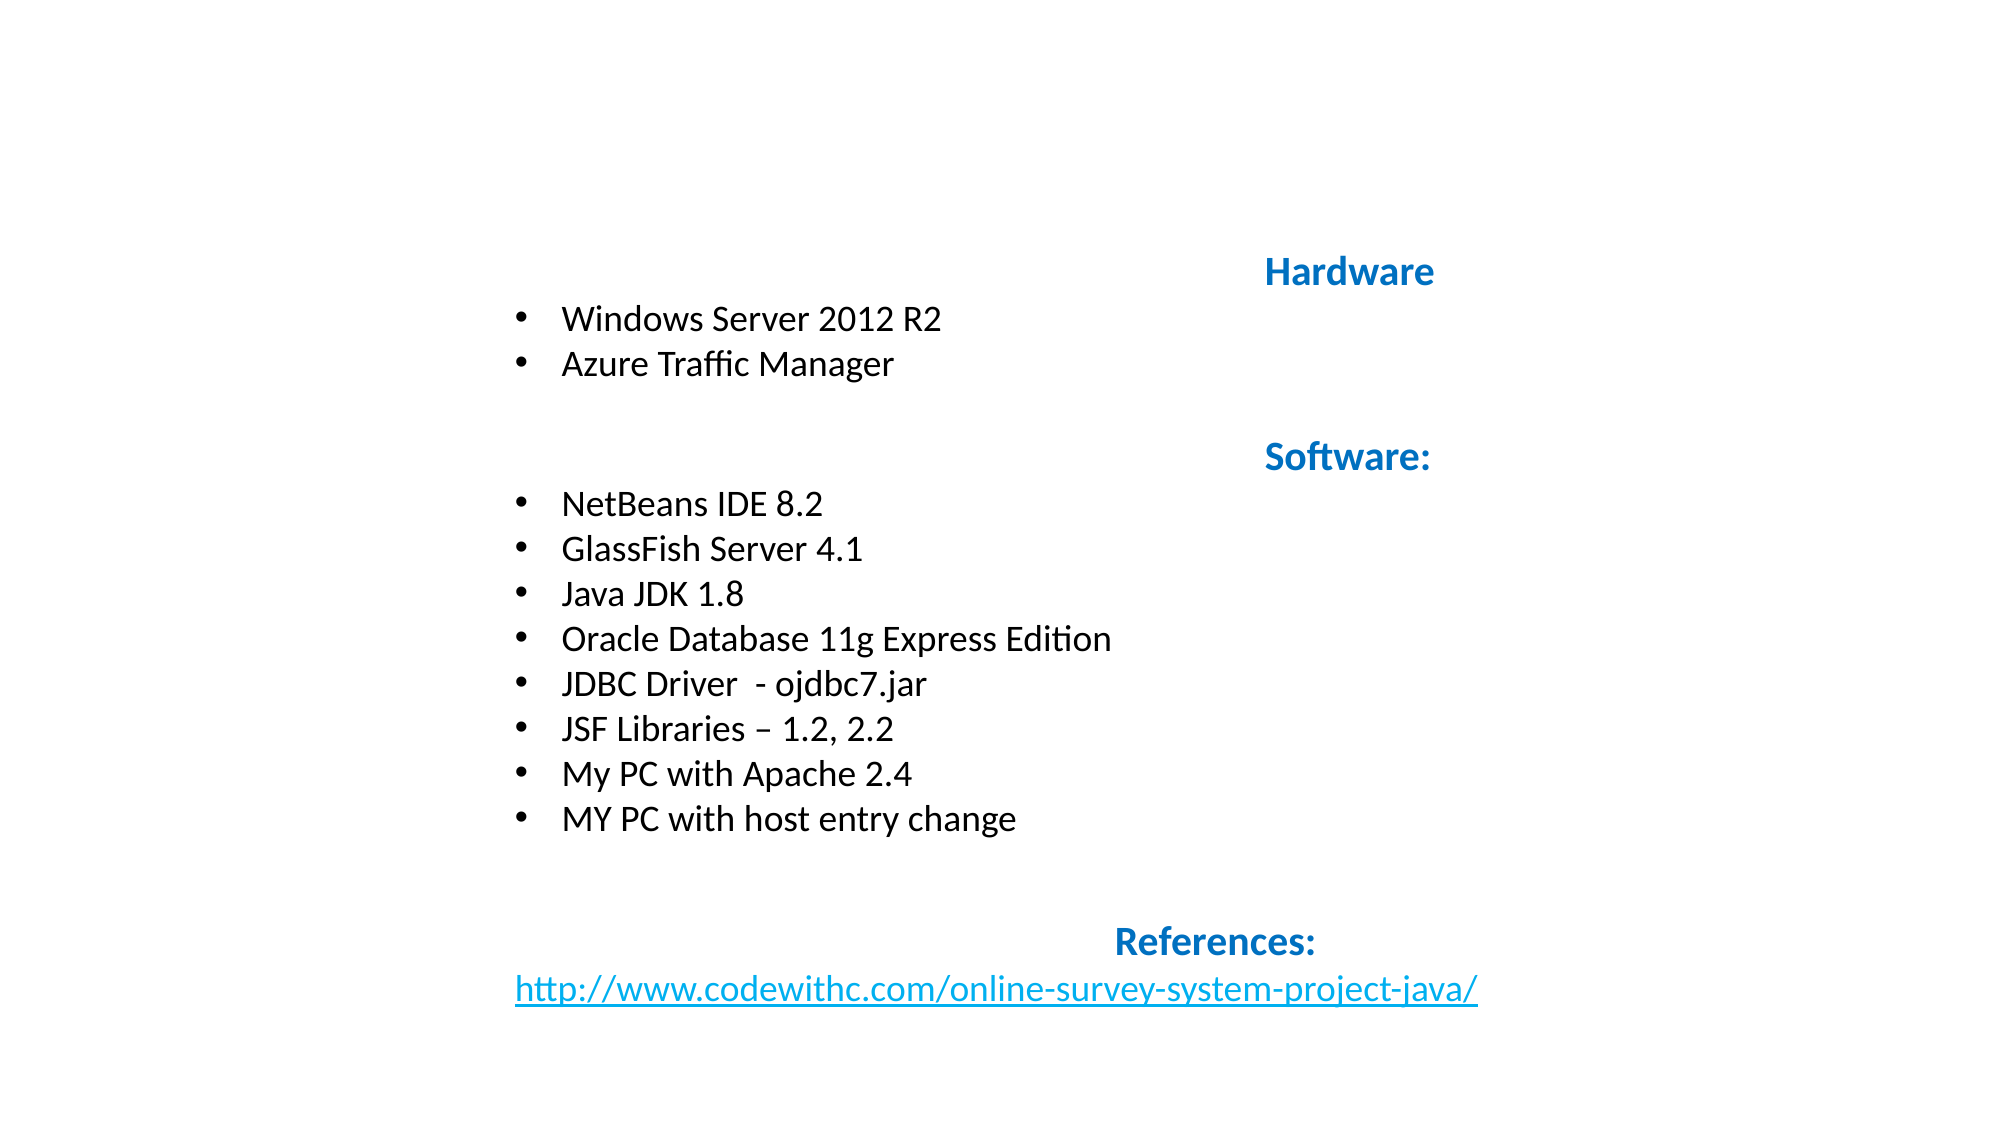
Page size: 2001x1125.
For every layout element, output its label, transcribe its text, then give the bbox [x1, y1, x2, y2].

text_box Hardware Windows Server 2012 R2 Azure Traffic Manager Software: NetBeans IDE 8.2 GlassFish Server 4.1 Java JDK 1.8 Oracle Database 11g Express Edition JDBC Driver - ojdbc7.jar JSF Libraries – 1.2, 2.2 My PC with Apache 2.4 MY PC with host entry change References: http://www.codewithc.com/online-survey-system-project-java/ [500, 236, 1500, 1017]
